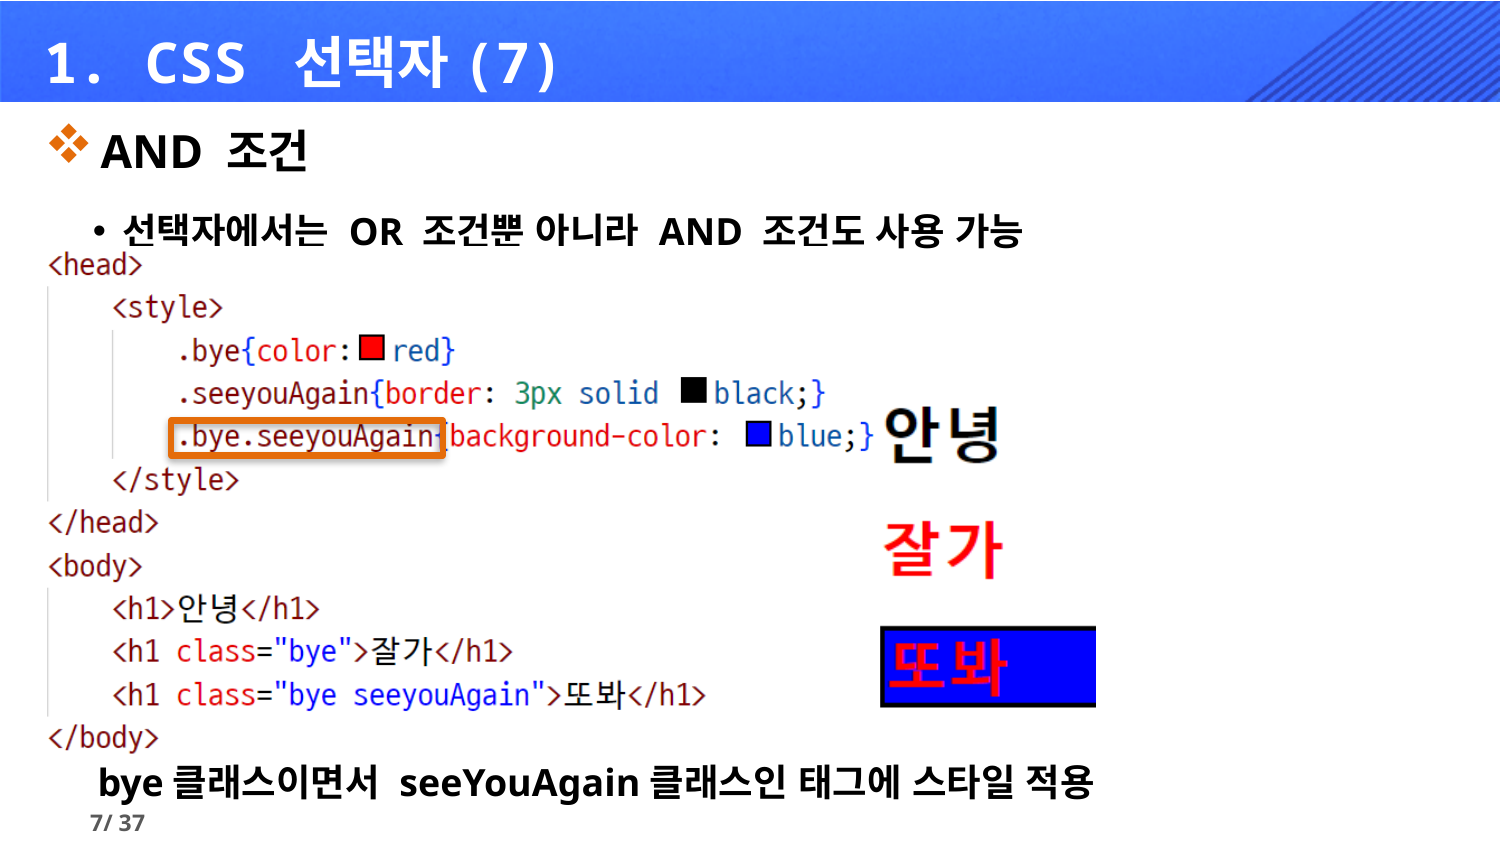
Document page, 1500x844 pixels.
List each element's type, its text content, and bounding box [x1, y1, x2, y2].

text_box 선택자에서는 OR 조건뿐 아니라 AND 조건도 사용 가능 [78, 187, 1058, 261]
title 1. CSS 선택자(7) [29, 20, 1368, 96]
text_box AND 조건 [29, 115, 326, 186]
picture [45, 246, 1096, 757]
picture [0, 1, 1500, 102]
text_box bye클래스이면서 seeYouAgain클래스인 태그에 스타일 적용 [29, 751, 1164, 811]
